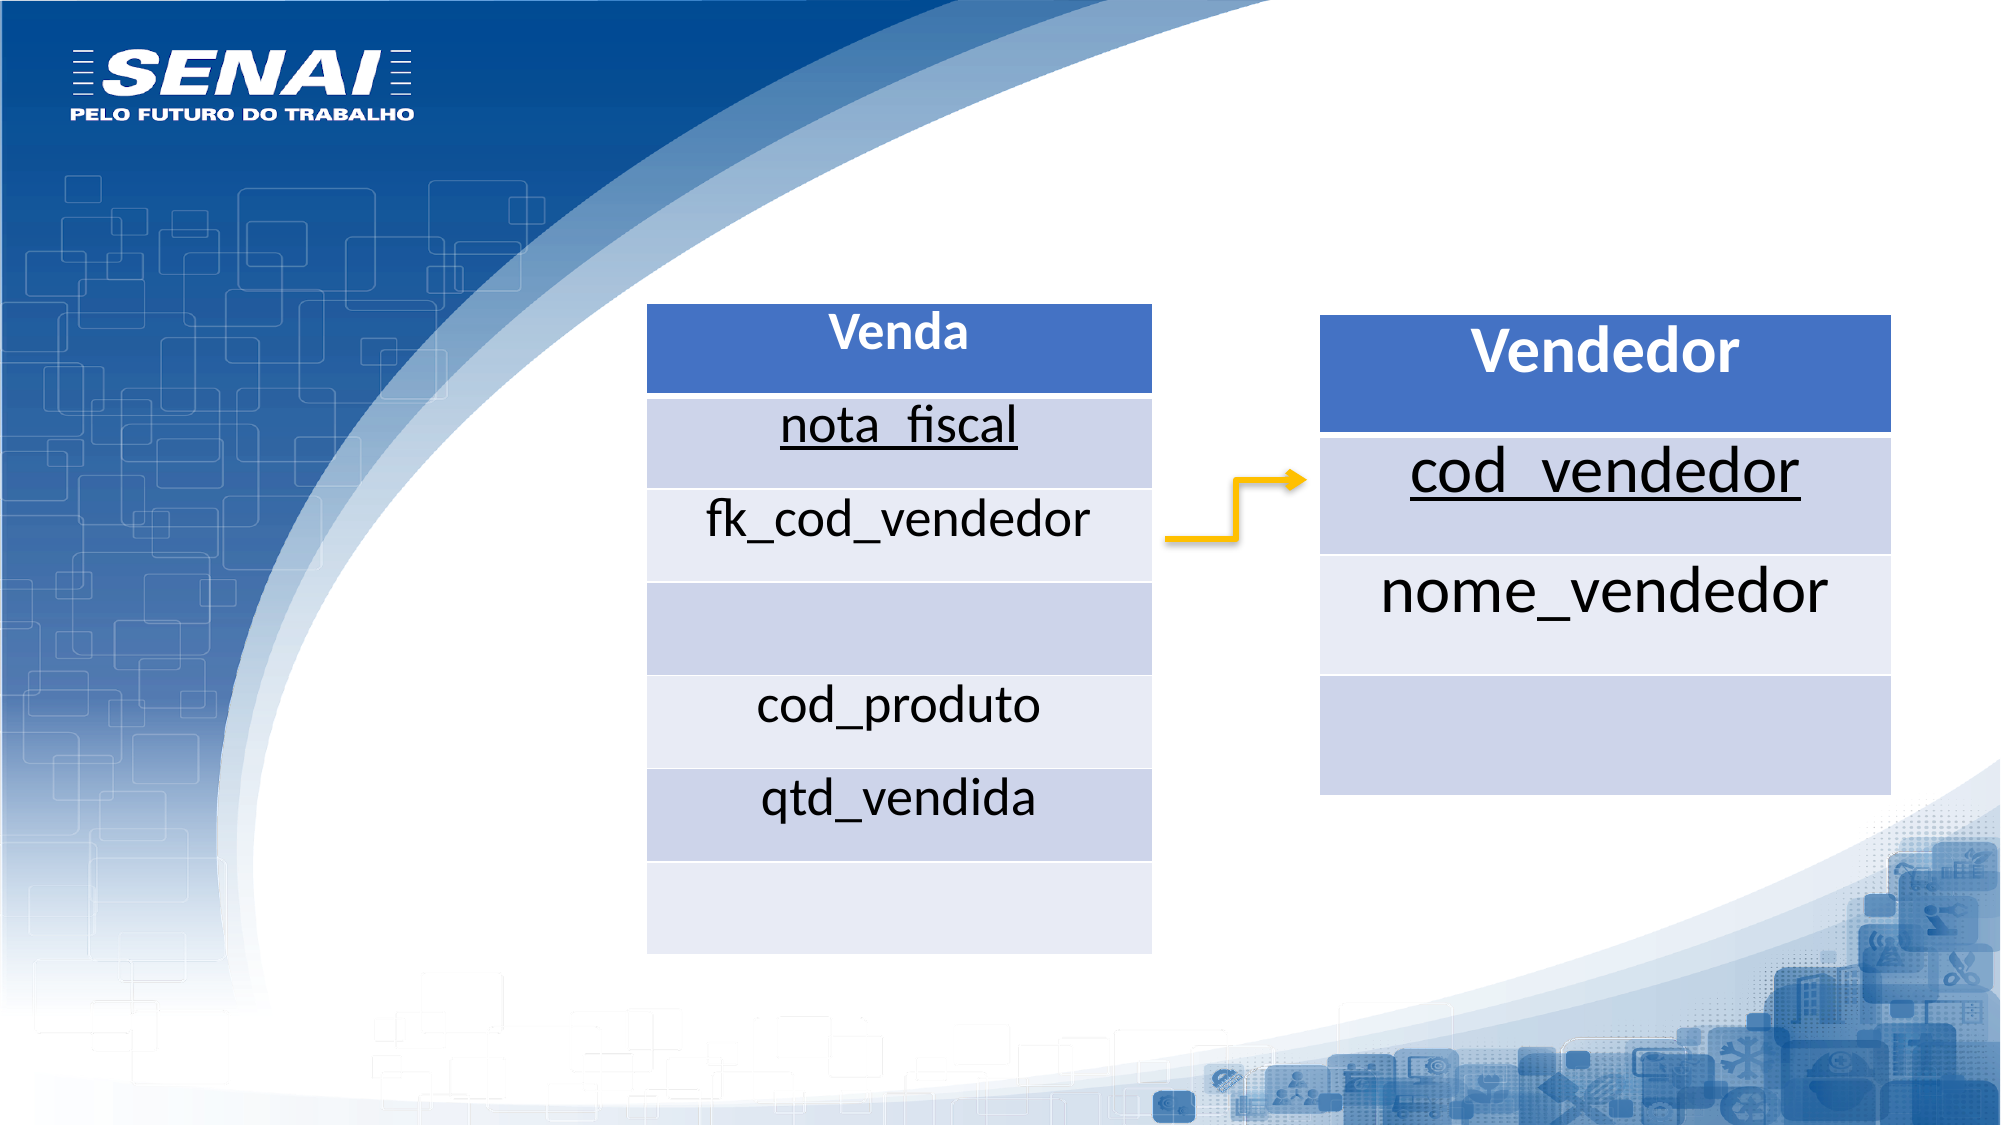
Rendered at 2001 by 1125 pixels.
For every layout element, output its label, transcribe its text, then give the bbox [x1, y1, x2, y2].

table_cell fk_cod_vendedor [647, 490, 1152, 581]
table_cell qtd_vendida [647, 769, 1152, 861]
table_header Vendedor [1320, 315, 1891, 348]
table_cell nome_vendedor [1320, 556, 1891, 674]
table_cell nota_fiscal [647, 399, 1152, 488]
text_box [713, 348, 2000, 424]
table_cell [1320, 676, 1891, 795]
table_header Vendedor [1320, 424, 1891, 432]
table_header Venda [647, 304, 1152, 393]
picture [0, 0, 2001, 1125]
table_cell [647, 583, 1152, 675]
table_cell [647, 863, 1152, 954]
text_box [1165, 479, 1308, 540]
table_cell cod_produto [647, 676, 1152, 768]
table_cell cod_vendedor [1320, 438, 1891, 554]
